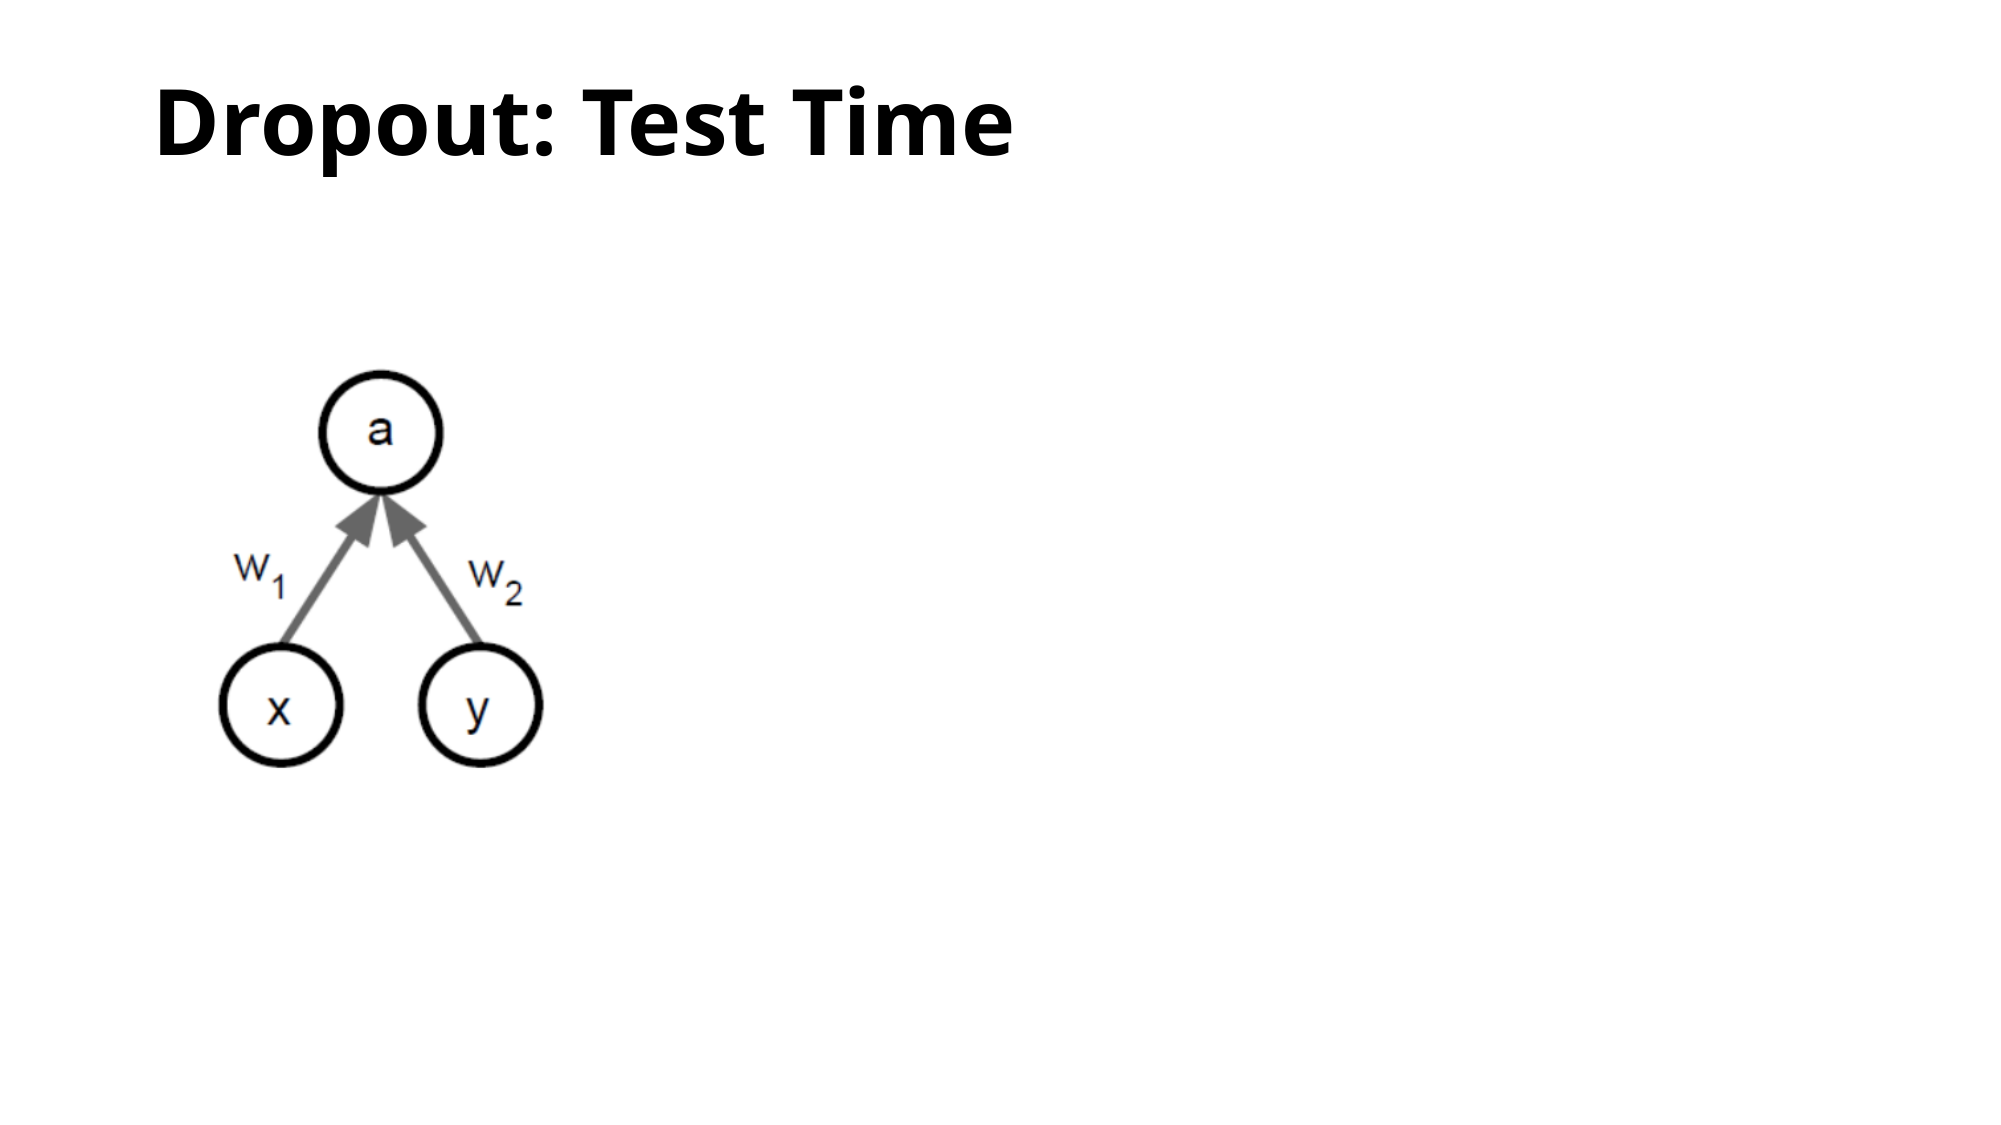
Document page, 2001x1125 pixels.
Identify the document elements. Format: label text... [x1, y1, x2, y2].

title Dropout: Test Time [137, 59, 1863, 191]
picture [155, 314, 614, 817]
